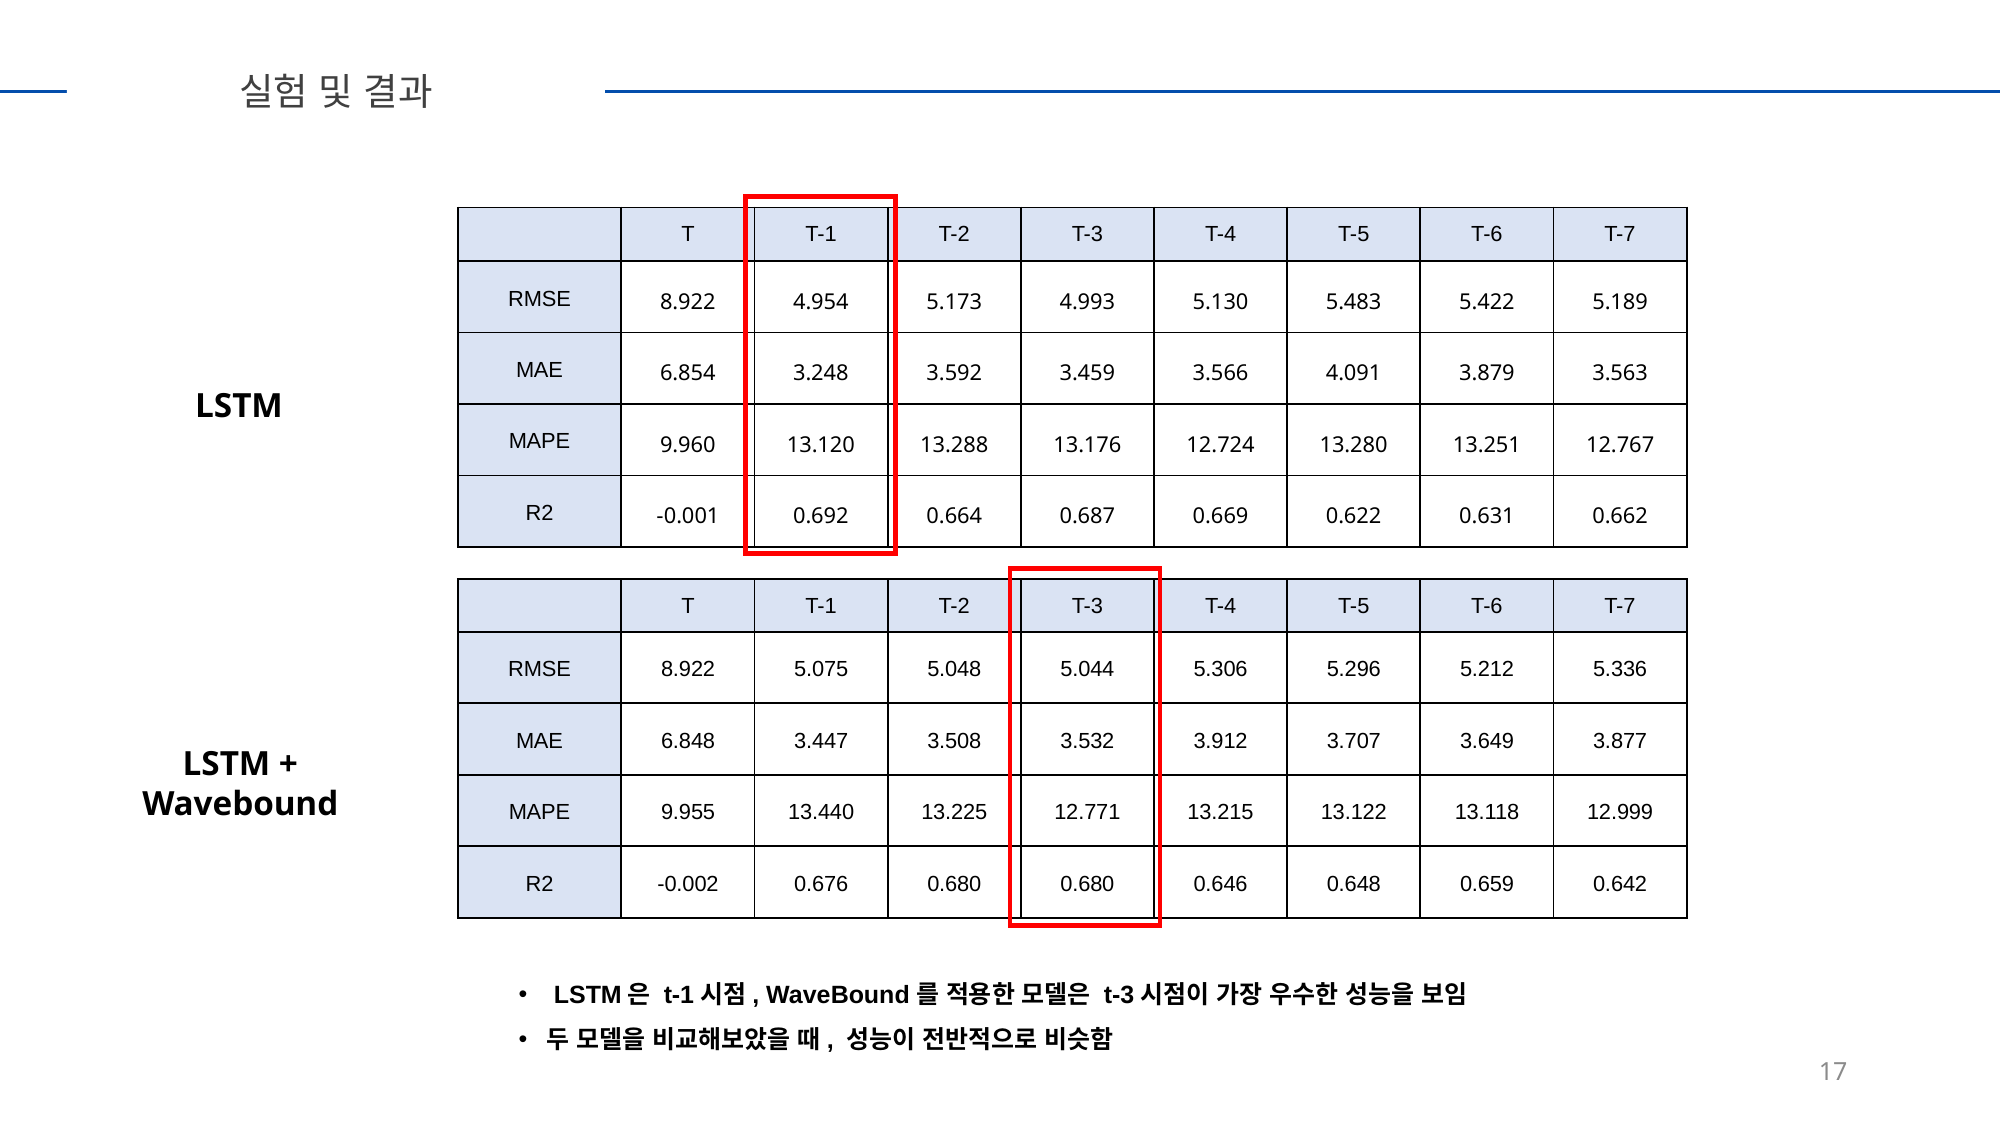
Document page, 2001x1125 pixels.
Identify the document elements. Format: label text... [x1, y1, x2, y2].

table_cell 0.676 [755, 847, 887, 917]
table_cell 3.447 [755, 704, 887, 774]
table_cell 0.631 [1421, 476, 1553, 546]
table_cell R2 [459, 476, 620, 546]
table_cell MAE [459, 333, 620, 403]
table_cell 3.592 [897, 333, 1020, 403]
table_cell -0.002 [622, 847, 754, 917]
table_cell 9.960 [622, 405, 745, 475]
table_cell 0.664 [897, 476, 1020, 546]
table_cell RMSE [459, 262, 620, 332]
table_cell 0.687 [1022, 476, 1153, 546]
table_cell 12.724 [1155, 405, 1286, 475]
table_cell MAPE [459, 776, 620, 845]
table_cell 5.048 [889, 633, 1009, 702]
table_cell 5.075 [755, 633, 887, 702]
table_header T-1 [755, 580, 887, 631]
table_header T-5 [1288, 580, 1419, 631]
table_cell 6.848 [622, 704, 754, 774]
table_cell 0.662 [1554, 476, 1686, 546]
table_cell 3.508 [889, 704, 1009, 774]
table_cell 13.122 [1288, 776, 1419, 845]
table_cell 8.922 [622, 633, 754, 702]
text_box LSTM [145, 376, 333, 432]
table_cell 0.642 [1554, 847, 1686, 917]
table_cell 5.212 [1421, 633, 1553, 702]
table_header T-4 [1161, 580, 1286, 631]
table_cell 3.649 [1421, 704, 1553, 774]
table_header T-7 [1554, 580, 1686, 631]
table_cell 6.854 [622, 333, 745, 403]
table_cell 0.622 [1288, 476, 1419, 546]
table_cell 0.669 [1155, 476, 1286, 546]
text_box [1009, 568, 1161, 926]
table_cell 3.912 [1161, 704, 1286, 774]
table_cell 4.091 [1288, 333, 1419, 403]
table_cell 3.879 [1421, 333, 1553, 403]
table_cell 13.225 [889, 776, 1009, 845]
table_cell 3.563 [1554, 333, 1686, 403]
table_cell 5.189 [1554, 262, 1686, 332]
table_cell 3.459 [1022, 333, 1153, 403]
table_cell 3.877 [1554, 704, 1686, 774]
table_cell 4.993 [1022, 262, 1153, 332]
table_cell 5.296 [1288, 633, 1419, 702]
table_cell 13.176 [1022, 405, 1153, 475]
text_box LSTM + Wavebound [125, 735, 355, 830]
table_header T-6 [1421, 208, 1553, 260]
table_header T-3 [1022, 208, 1153, 260]
table_cell 13.288 [897, 405, 1020, 475]
table_header [459, 208, 620, 260]
table_cell 13.215 [1161, 776, 1286, 845]
table_cell R2 [459, 847, 620, 917]
table_cell 0.680 [889, 847, 1009, 917]
table_header T-2 [897, 208, 1020, 260]
table_cell MAE [459, 704, 620, 774]
table_cell 0.646 [1161, 847, 1286, 917]
table_header T-2 [889, 580, 1009, 631]
table_cell 13.280 [1288, 405, 1419, 475]
table_header T-6 [1421, 580, 1553, 631]
table_cell 3.566 [1155, 333, 1286, 403]
table_header T-4 [1155, 208, 1286, 260]
table_cell 12.767 [1554, 405, 1686, 475]
table_cell 5.336 [1554, 633, 1686, 702]
table_header T [622, 208, 745, 260]
table_header T-7 [1554, 208, 1686, 260]
table_cell -0.001 [622, 476, 745, 546]
table_header T-5 [1288, 208, 1419, 260]
table_cell RMSE [459, 633, 620, 702]
table_cell 13.251 [1421, 405, 1553, 475]
table_cell 0.659 [1421, 847, 1553, 917]
text_box 실험 및 결과 [66, 60, 605, 91]
table_cell 8.922 [622, 262, 745, 332]
table_header [459, 580, 620, 631]
table_cell 13.118 [1421, 776, 1553, 845]
text_box 실험 및 결과 [66, 92, 605, 121]
table_cell 5.130 [1155, 262, 1286, 332]
table_cell 5.422 [1421, 262, 1553, 332]
table_cell 0.648 [1288, 847, 1419, 917]
table_cell 5.483 [1288, 262, 1419, 332]
text_box [745, 196, 897, 554]
table_cell 12.999 [1554, 776, 1686, 845]
table_cell 13.440 [755, 776, 887, 845]
table_cell MAPE [459, 405, 620, 475]
slide_number 17 [1412, 1042, 1863, 1103]
table_cell 9.955 [622, 776, 754, 845]
text_box LSTM은 t-1시점, WaveBound를 적용한 모델은 t-3시점이 가장 우수한 성능을 보임 두 모델을 비교해보았을 때, 성능이 전반적으로 비슷함 [429, 956, 1571, 1062]
table_cell 5.173 [897, 262, 1020, 332]
table_header T [622, 580, 754, 631]
table_cell 3.707 [1288, 704, 1419, 774]
table_cell 5.306 [1161, 633, 1286, 702]
